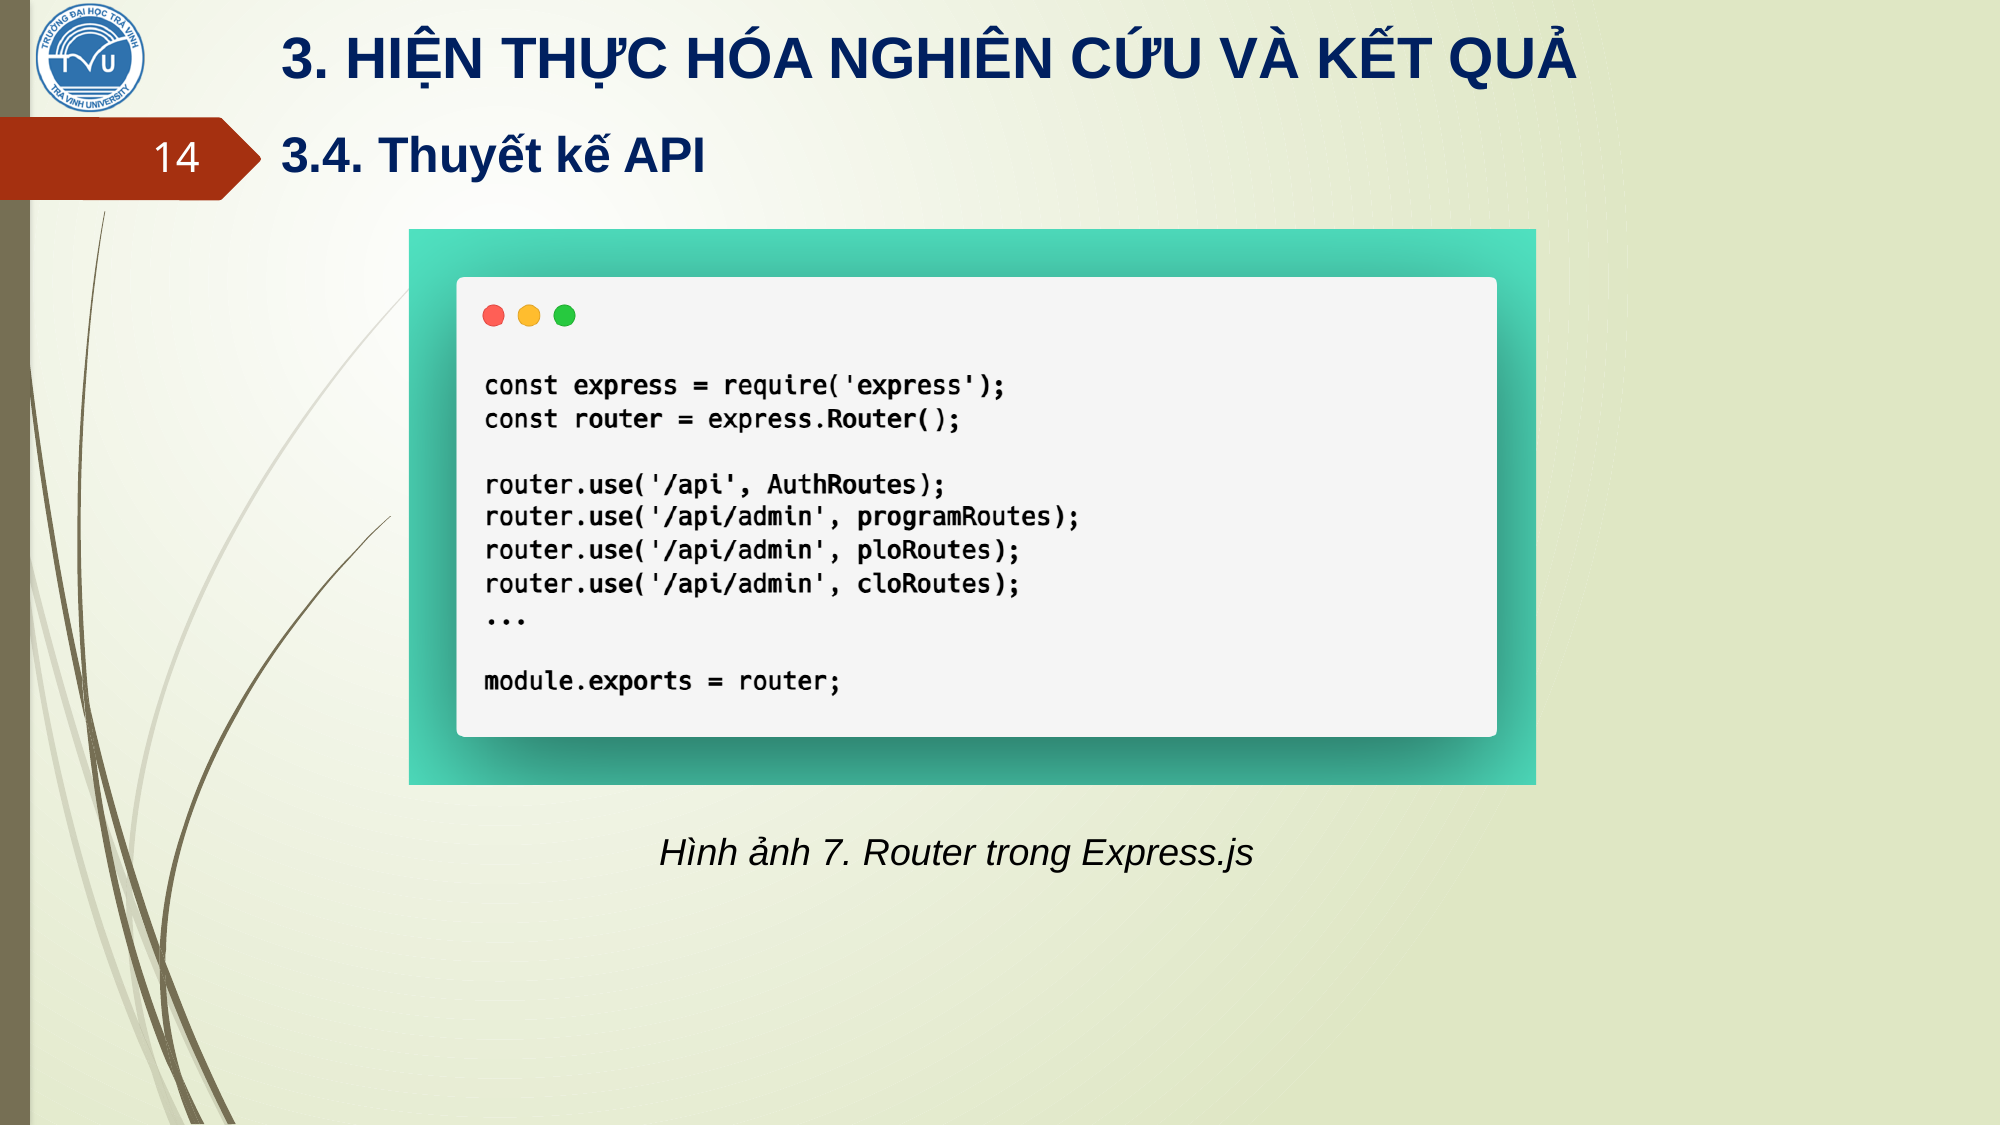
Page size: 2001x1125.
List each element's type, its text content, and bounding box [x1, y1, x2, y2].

text_box 3. HIỆN THỰC HÓA NGHIÊN CỨU VÀ KẾT QUẢ [266, 12, 1794, 127]
slide_number 14 [87, 129, 216, 190]
text_box 3.4. Thuyết kế API [266, 114, 973, 230]
picture [31, 0, 148, 117]
text_box Hình ảnh 7. Router trong Express.js [644, 820, 1416, 880]
picture [408, 229, 1537, 785]
